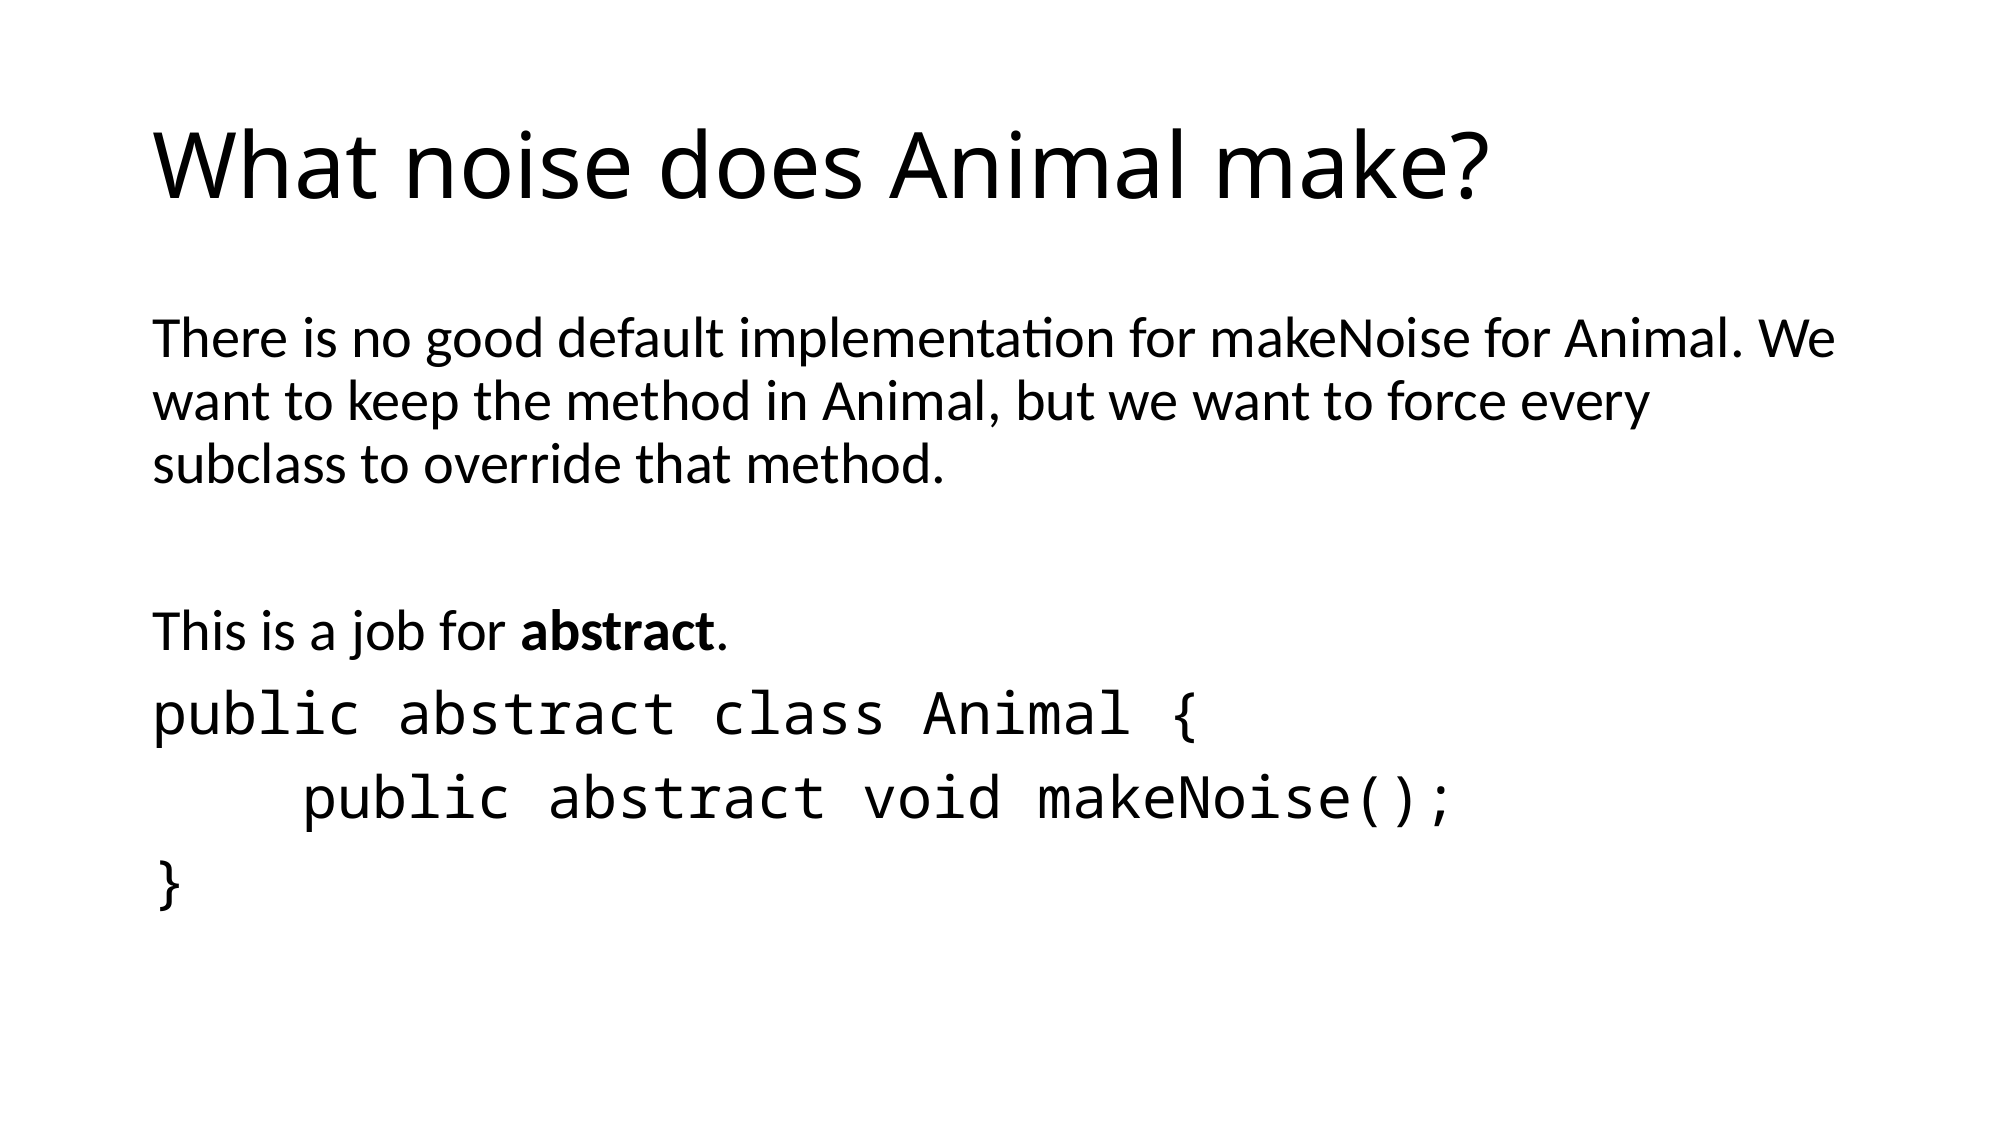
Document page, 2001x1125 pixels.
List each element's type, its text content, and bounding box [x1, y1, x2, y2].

list There is no good default implementation for makeNoise for Animal. We want to keep the method in Animal, but we want to force every subclass to override that method. This is a job for abstract. public abstract class Animal { public abstract void makeNoise(); } [137, 299, 1863, 1014]
title What noise does Animal make? [137, 59, 1863, 278]
